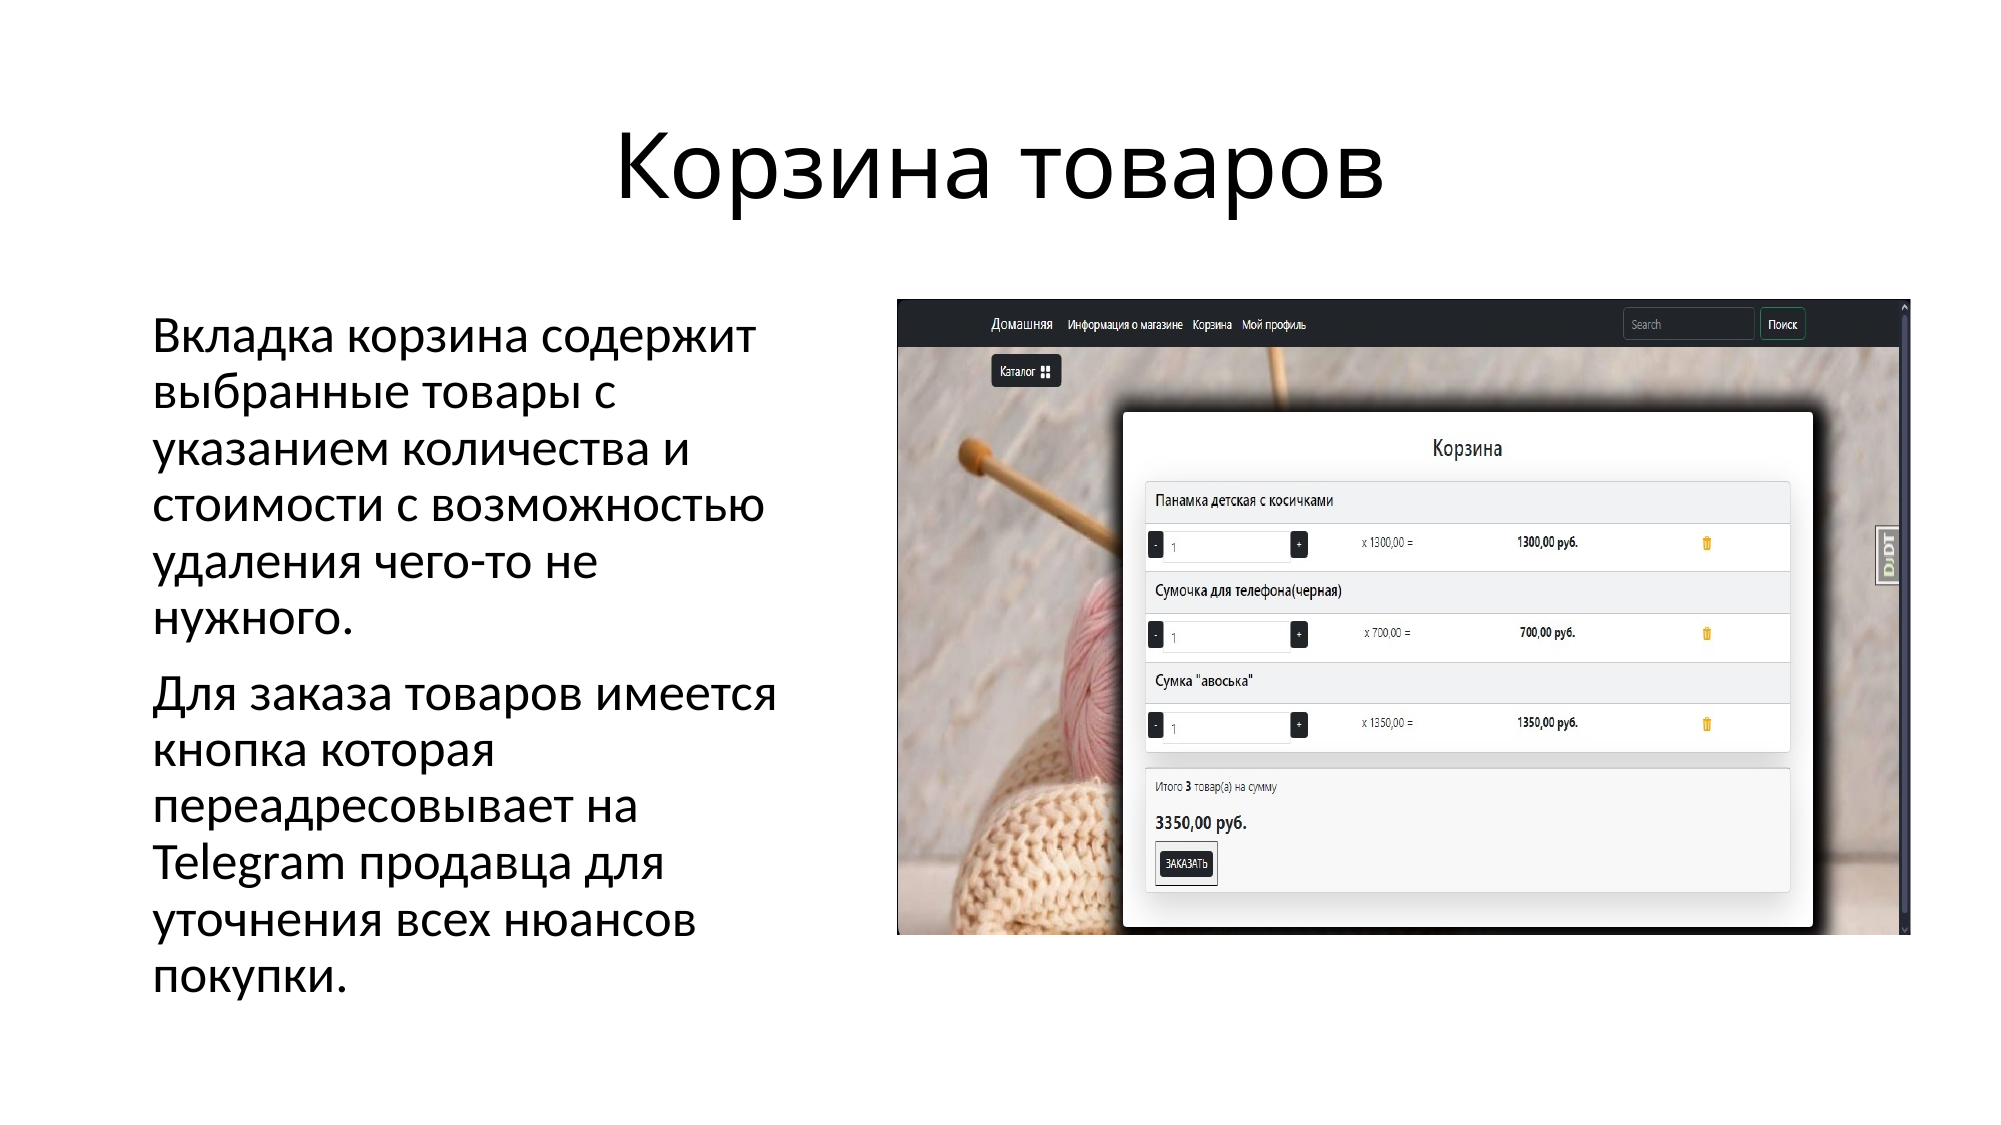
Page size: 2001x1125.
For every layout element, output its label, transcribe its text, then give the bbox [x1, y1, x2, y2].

list Вкладка корзина содержит выбранные товары с указанием количества и стоимости с возможностью удаления чего-то не нужного. Для заказа товаров имеется кнопка которая переадресовывает на Telegram продавца для уточнения всех нюансов покупки. [137, 299, 803, 1014]
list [897, 299, 1911, 935]
title Корзина товаров [137, 59, 1863, 278]
